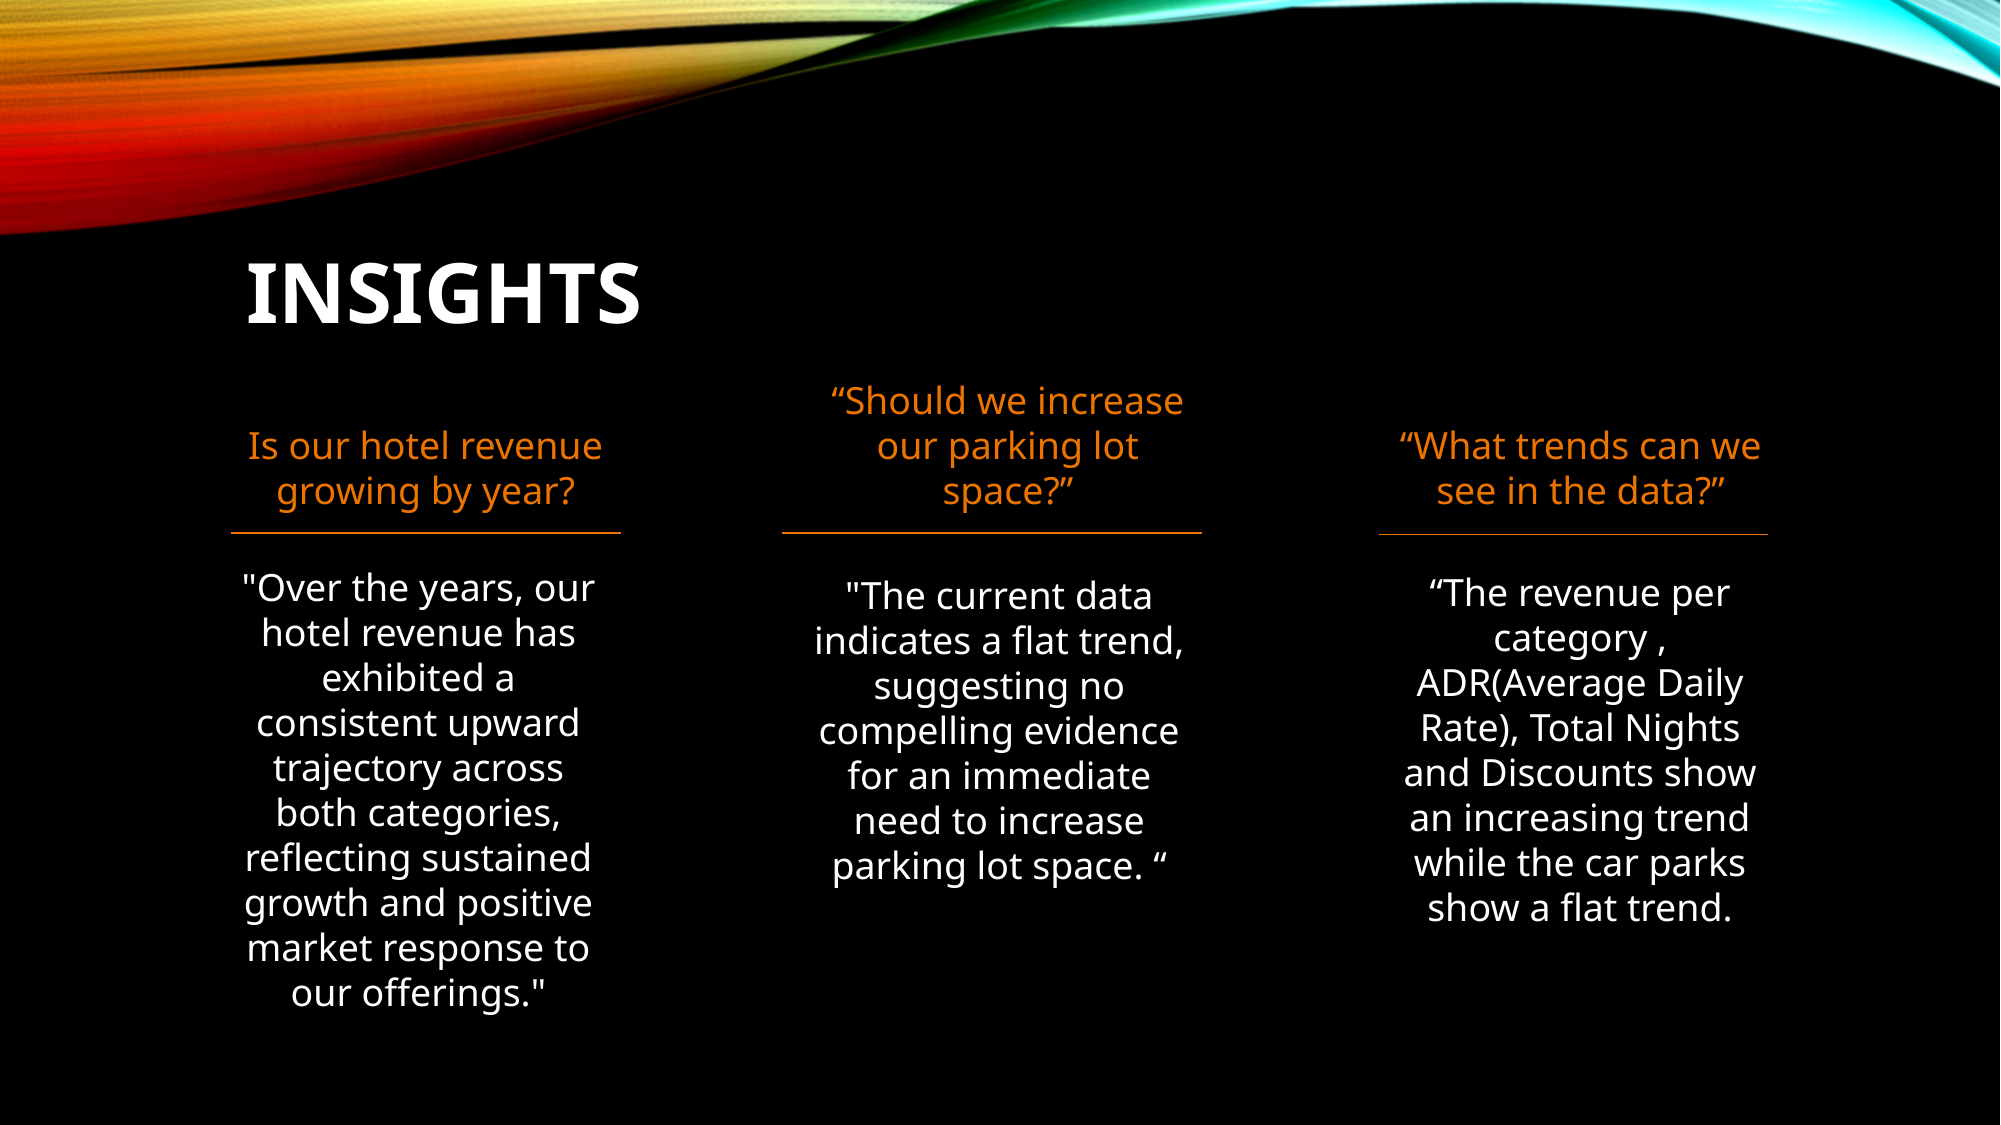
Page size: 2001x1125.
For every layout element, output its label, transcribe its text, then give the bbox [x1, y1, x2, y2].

text_box "Over the years, our hotel revenue has exhibited a consistent upward trajectory across both categories, reflecting sustained growth and positive market response to our offerings." [216, 562, 621, 1022]
picture [0, 0, 2000, 237]
title Insights [231, 216, 885, 376]
text_box “What trends can we see in the data?” [1378, 407, 1783, 520]
text_box “The revenue per category , ADR(Average Daily Rate), Total Nights and Discounts show an increasing trend while the car parks show a flat trend. [1378, 549, 1783, 937]
text_box "The current data indicates a flat trend, suggesting no compelling evidence for an immediate need to increase parking lot space. “ [797, 562, 1202, 895]
text_box Is our hotel revenue growing by year? [230, 407, 621, 520]
text_box “Should we increase our parking lot space?” [797, 407, 1219, 520]
